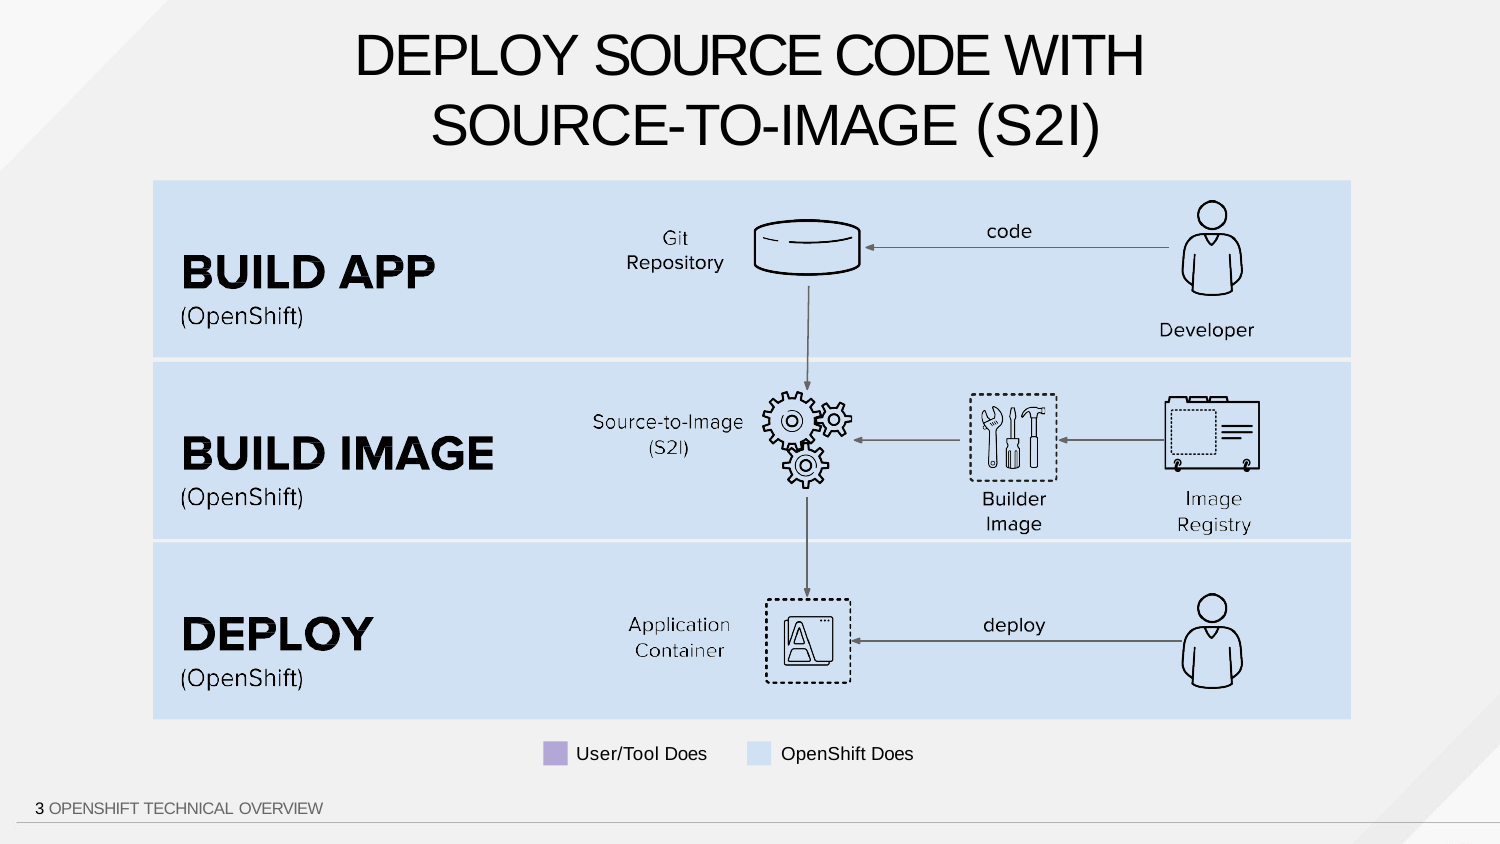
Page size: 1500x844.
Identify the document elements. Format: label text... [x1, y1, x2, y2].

text_box [804, 382, 810, 390]
text_box [1059, 437, 1067, 443]
text_box [1178, 491, 1251, 535]
text_box [1249, 326, 1254, 337]
text_box [981, 406, 1046, 469]
text_box [1019, 520, 1029, 535]
text_box [181, 487, 302, 511]
text_box [1181, 200, 1243, 296]
text_box [627, 255, 638, 269]
text_box [1164, 396, 1260, 473]
text_box [219, 617, 244, 651]
text_box [267, 436, 289, 470]
text_box [181, 668, 302, 691]
text_box [217, 255, 248, 290]
text_box User/Tool Does [573, 740, 710, 765]
text_box [356, 436, 393, 470]
text_box [1196, 326, 1207, 337]
text_box OpenShift Does [779, 740, 915, 765]
text_box [1160, 322, 1173, 337]
text_box [1031, 520, 1042, 531]
text_box [639, 258, 650, 270]
text_box [1028, 495, 1039, 506]
text_box [280, 617, 302, 651]
text_box [987, 227, 1008, 238]
text_box [376, 255, 404, 289]
text_box [1008, 621, 1018, 636]
title DEPLOY SOURCE CODE WITH SOURCE-TO-IMAGE (S2I) [352, 15, 1148, 158]
text_box [866, 244, 874, 251]
text_box [1016, 491, 1027, 506]
text_box [253, 255, 262, 289]
text_box [181, 306, 302, 329]
text_box [249, 617, 276, 651]
text_box [153, 542, 1351, 720]
text_box [652, 258, 662, 273]
text_box [1035, 621, 1046, 636]
text_box [854, 437, 862, 443]
text_box [1008, 520, 1017, 531]
text_box [153, 361, 1351, 539]
text_box [184, 617, 215, 651]
text_box [184, 436, 212, 470]
text_box [543, 741, 568, 766]
text_box [695, 258, 706, 270]
text_box [293, 436, 325, 470]
text_box [628, 617, 729, 657]
text_box [663, 230, 688, 245]
text_box [1213, 326, 1223, 337]
text_box [469, 436, 493, 470]
text_box [663, 258, 674, 270]
text_box [747, 741, 772, 766]
text_box [1021, 227, 1032, 238]
text_box [1185, 326, 1196, 337]
text_box [342, 436, 350, 470]
text_box [407, 255, 435, 289]
text_box [267, 255, 289, 289]
text_box [675, 258, 683, 270]
text_box [983, 491, 994, 506]
text_box [1236, 326, 1247, 337]
text_box [969, 393, 1058, 482]
text_box [1174, 326, 1185, 337]
text_box [1181, 593, 1243, 689]
text_box [1041, 495, 1046, 506]
text_box [804, 588, 810, 597]
text_box [253, 436, 262, 470]
text_box [992, 520, 1006, 531]
text_box [217, 436, 248, 471]
text_box [153, 180, 1351, 358]
text_box [852, 638, 860, 644]
text_box [708, 258, 724, 273]
text_box [765, 598, 852, 684]
text_box [338, 255, 374, 289]
text_box [304, 616, 340, 651]
text_box [341, 617, 374, 651]
text_box [395, 436, 430, 470]
text_box [753, 219, 861, 276]
text_box [984, 617, 994, 632]
text_box [293, 255, 325, 289]
text_box [996, 621, 1006, 632]
picture [0, 0, 1500, 844]
text_box 3 OPENSHIFT TECHNICAL OVERVIEW [30, 796, 356, 838]
text_box [1009, 224, 1019, 238]
text_box [593, 414, 743, 458]
text_box [996, 495, 1005, 506]
text_box [1024, 621, 1035, 632]
text_box [762, 391, 853, 489]
text_box [184, 255, 212, 289]
text_box [431, 435, 464, 471]
text_box [1225, 326, 1235, 341]
text_box [689, 256, 695, 270]
